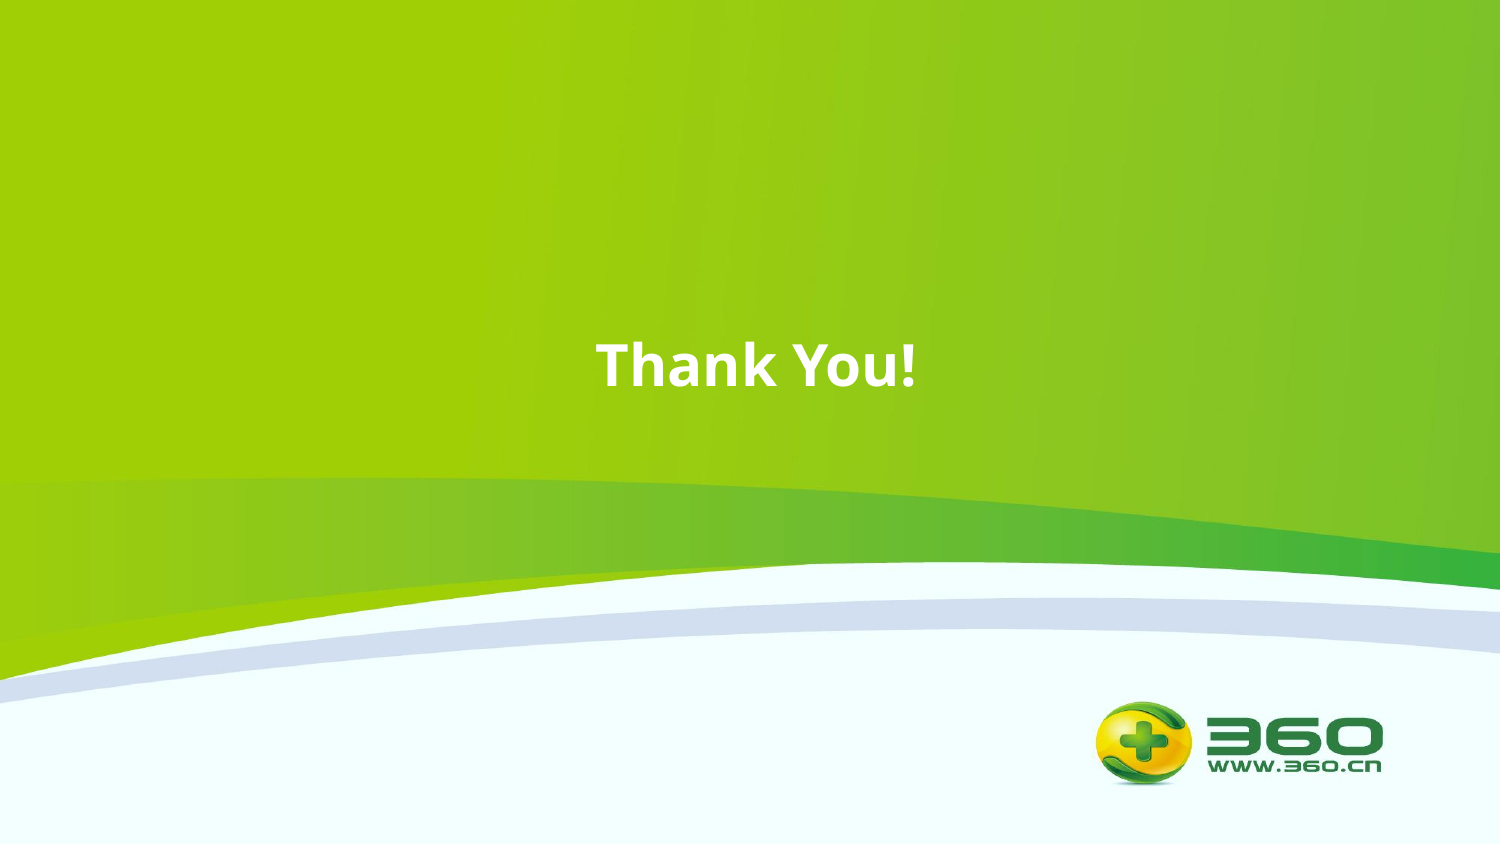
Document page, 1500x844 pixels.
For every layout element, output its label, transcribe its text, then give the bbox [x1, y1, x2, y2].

text_box Thank You! [174, 320, 1338, 406]
picture [0, 0, 1500, 844]
